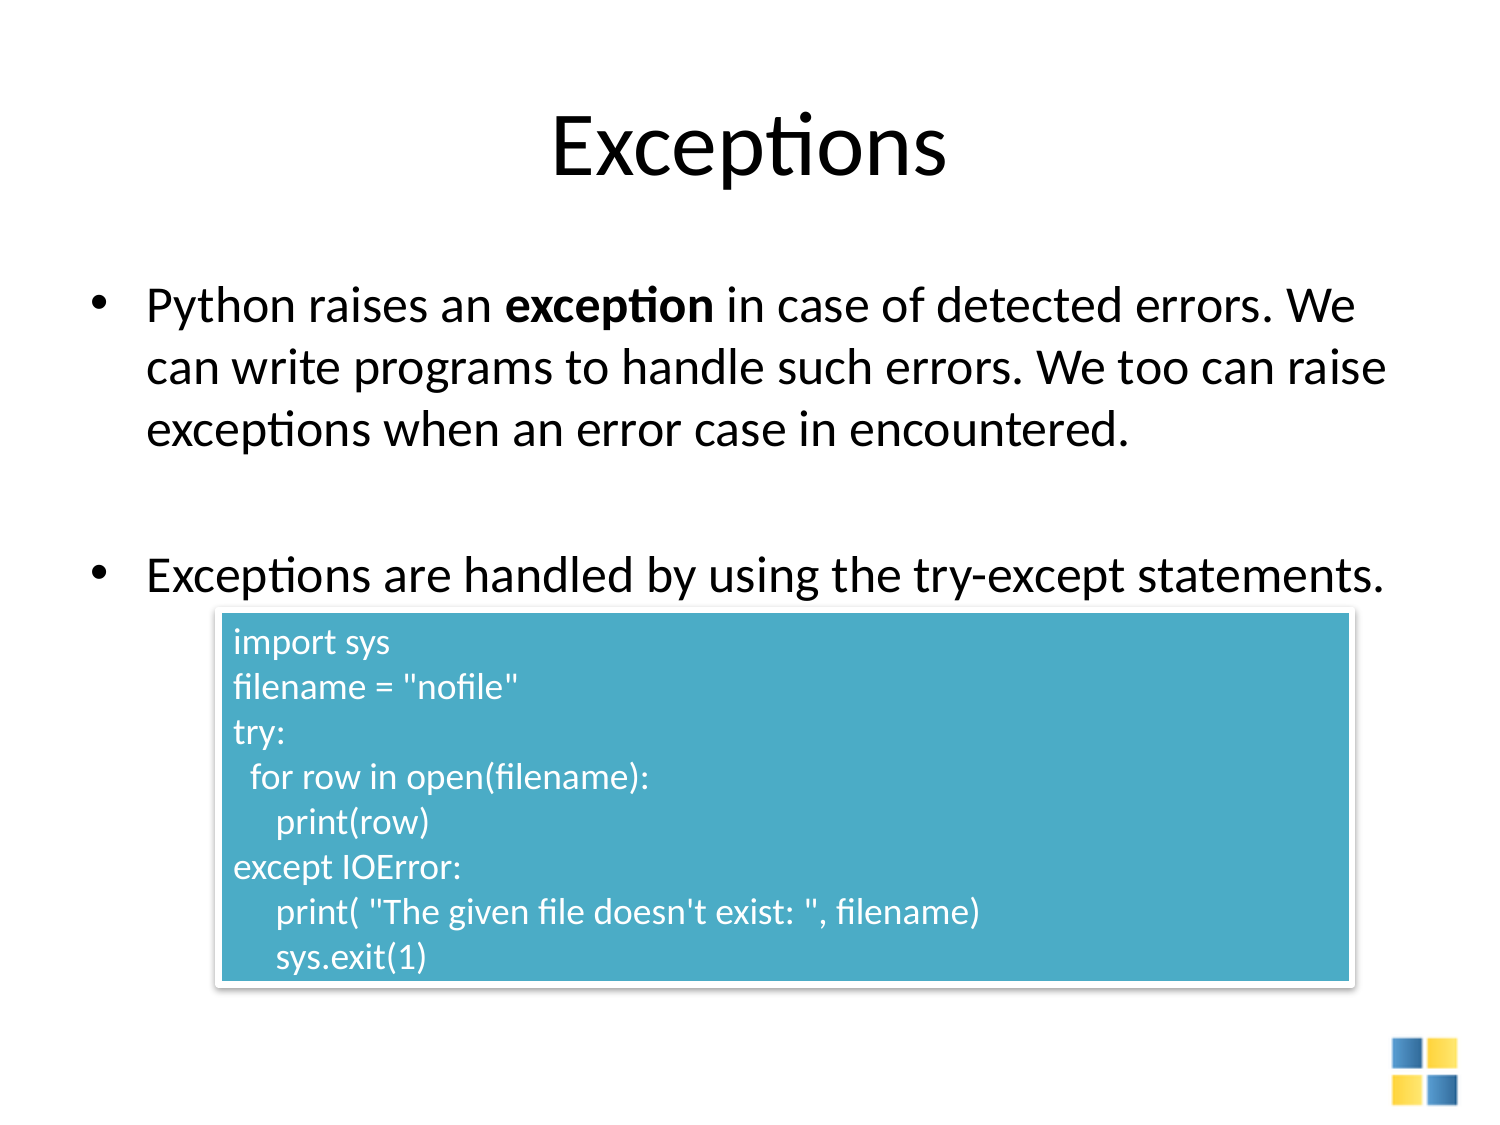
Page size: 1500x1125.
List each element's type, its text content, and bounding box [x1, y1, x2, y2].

title Exceptions [75, 45, 1425, 233]
list Python raises an exception in case of detected errors. We can write programs to handle such errors. We too can raise exceptions when an error case in encountered. Exceptions are handled by using the try-except statements. [75, 262, 1425, 657]
picture [1387, 1034, 1463, 1110]
text_box import sys filename = "nofile" try: for row in open(filename): print(row) except IOError: print( "The given file doesn't exist: ", filename) sys.exit(1) [215, 607, 1355, 988]
